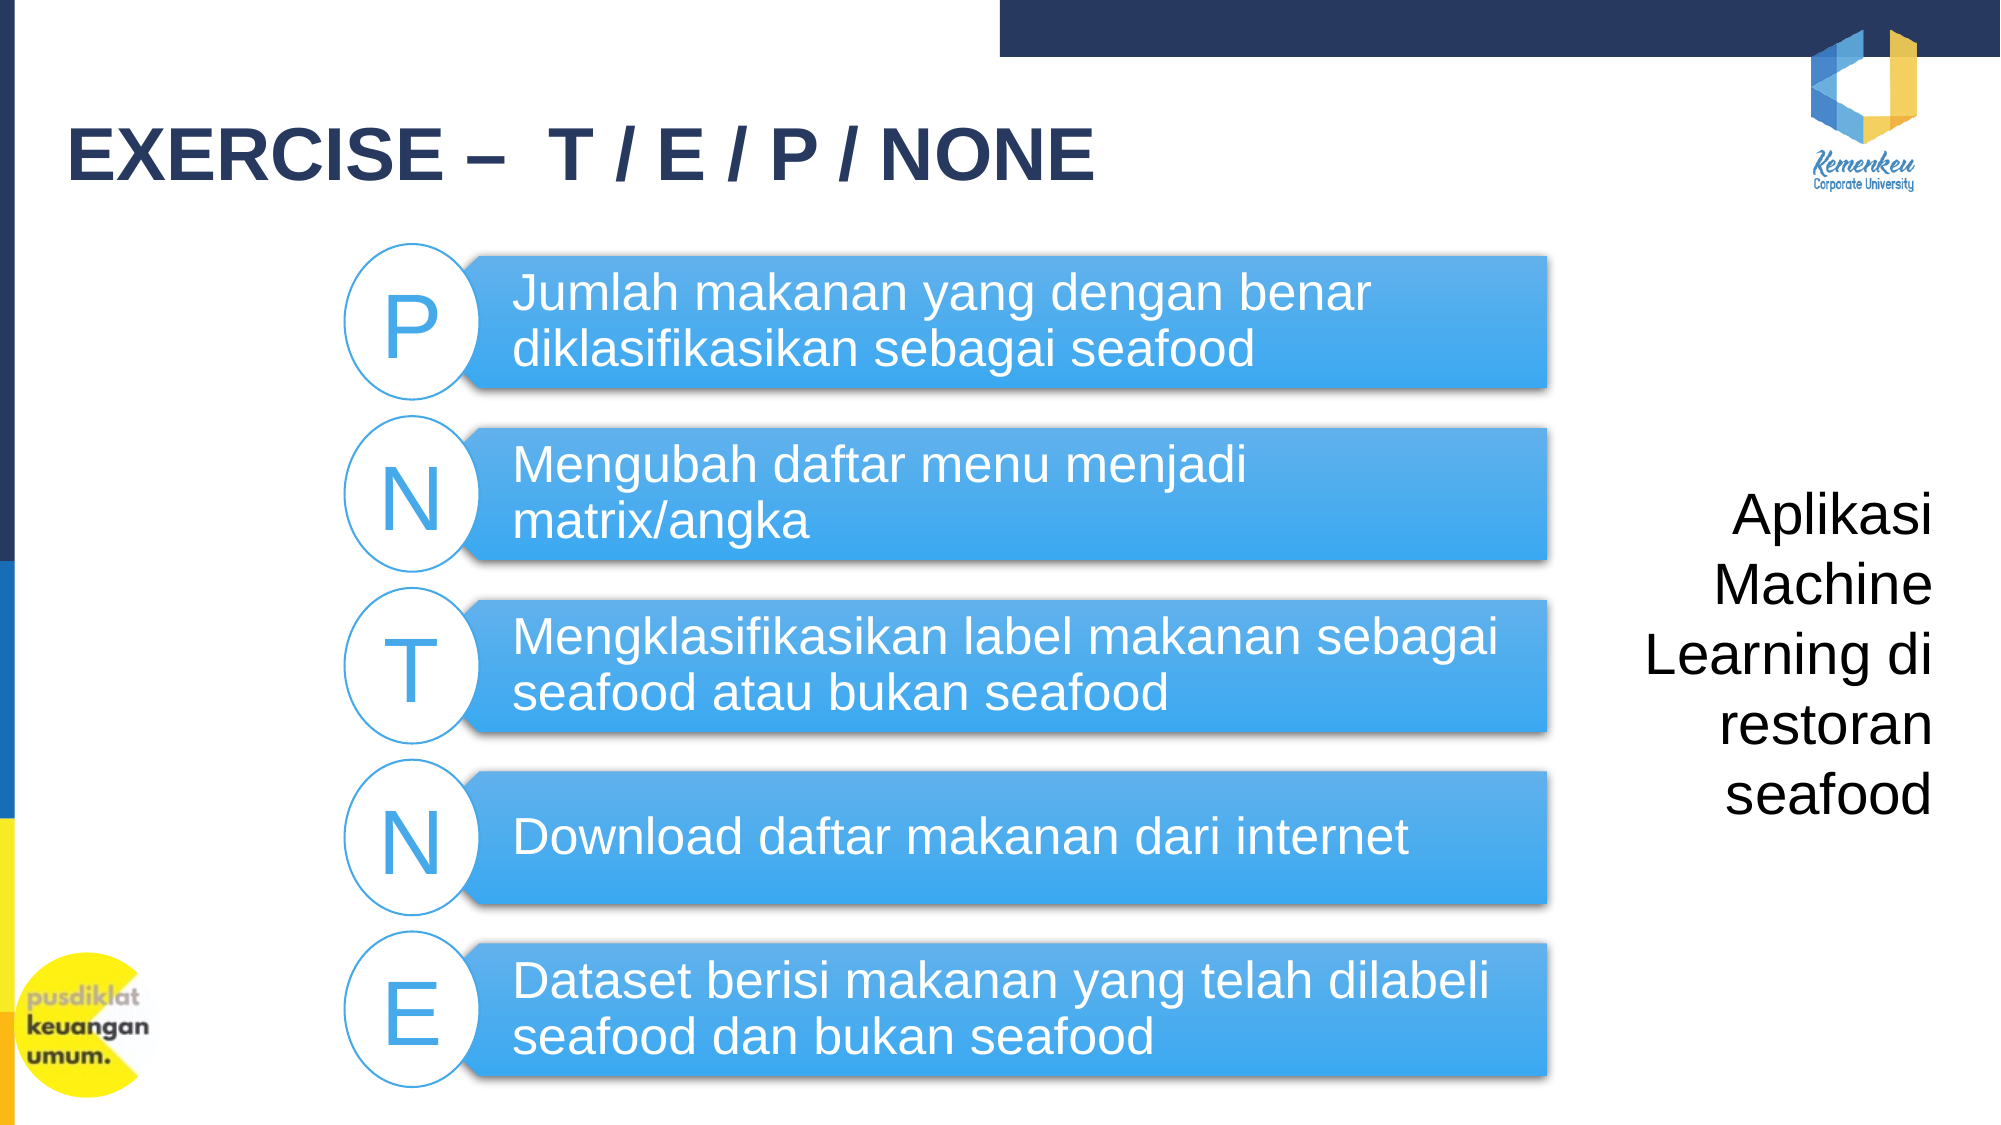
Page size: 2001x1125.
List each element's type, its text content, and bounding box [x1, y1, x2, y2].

title EXERCISE – T / E / P / NONE [51, 57, 1949, 256]
text_box [1760, 29, 1967, 192]
text_box Aplikasi Machine Learning di restoran seafood [1563, 468, 1949, 834]
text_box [344, 255, 1548, 1076]
text_box [14, 952, 160, 1098]
